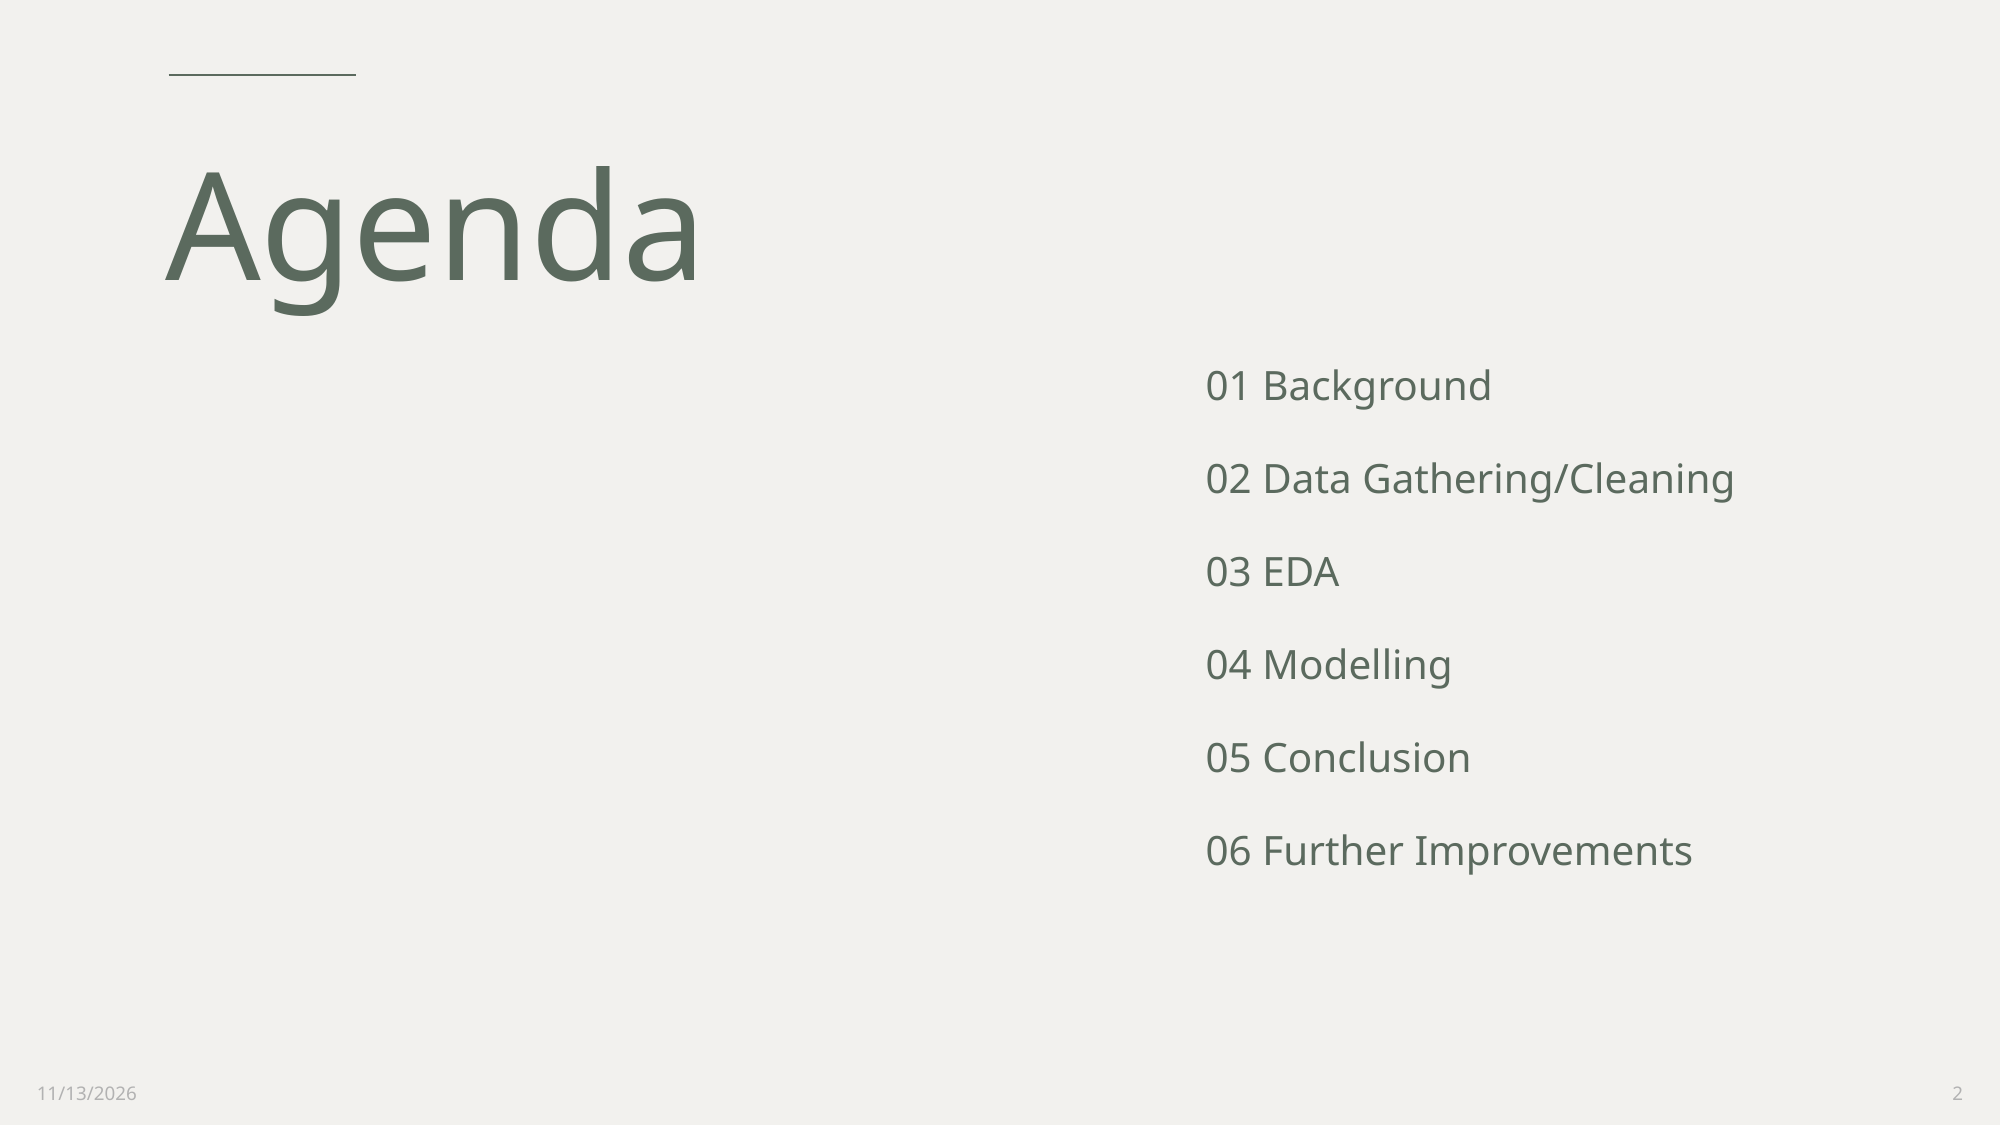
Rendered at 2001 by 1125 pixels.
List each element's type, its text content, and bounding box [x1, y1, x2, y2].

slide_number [21, 1064, 472, 1124]
list 01 Background 02 Data Gathering/Cleaning 03 EDA 04 Modelling 05 Conclusion 06 Further Improvements [1190, 328, 1957, 886]
slide_number 2 [1528, 1064, 1979, 1124]
title Agenda [150, 143, 1000, 512]
